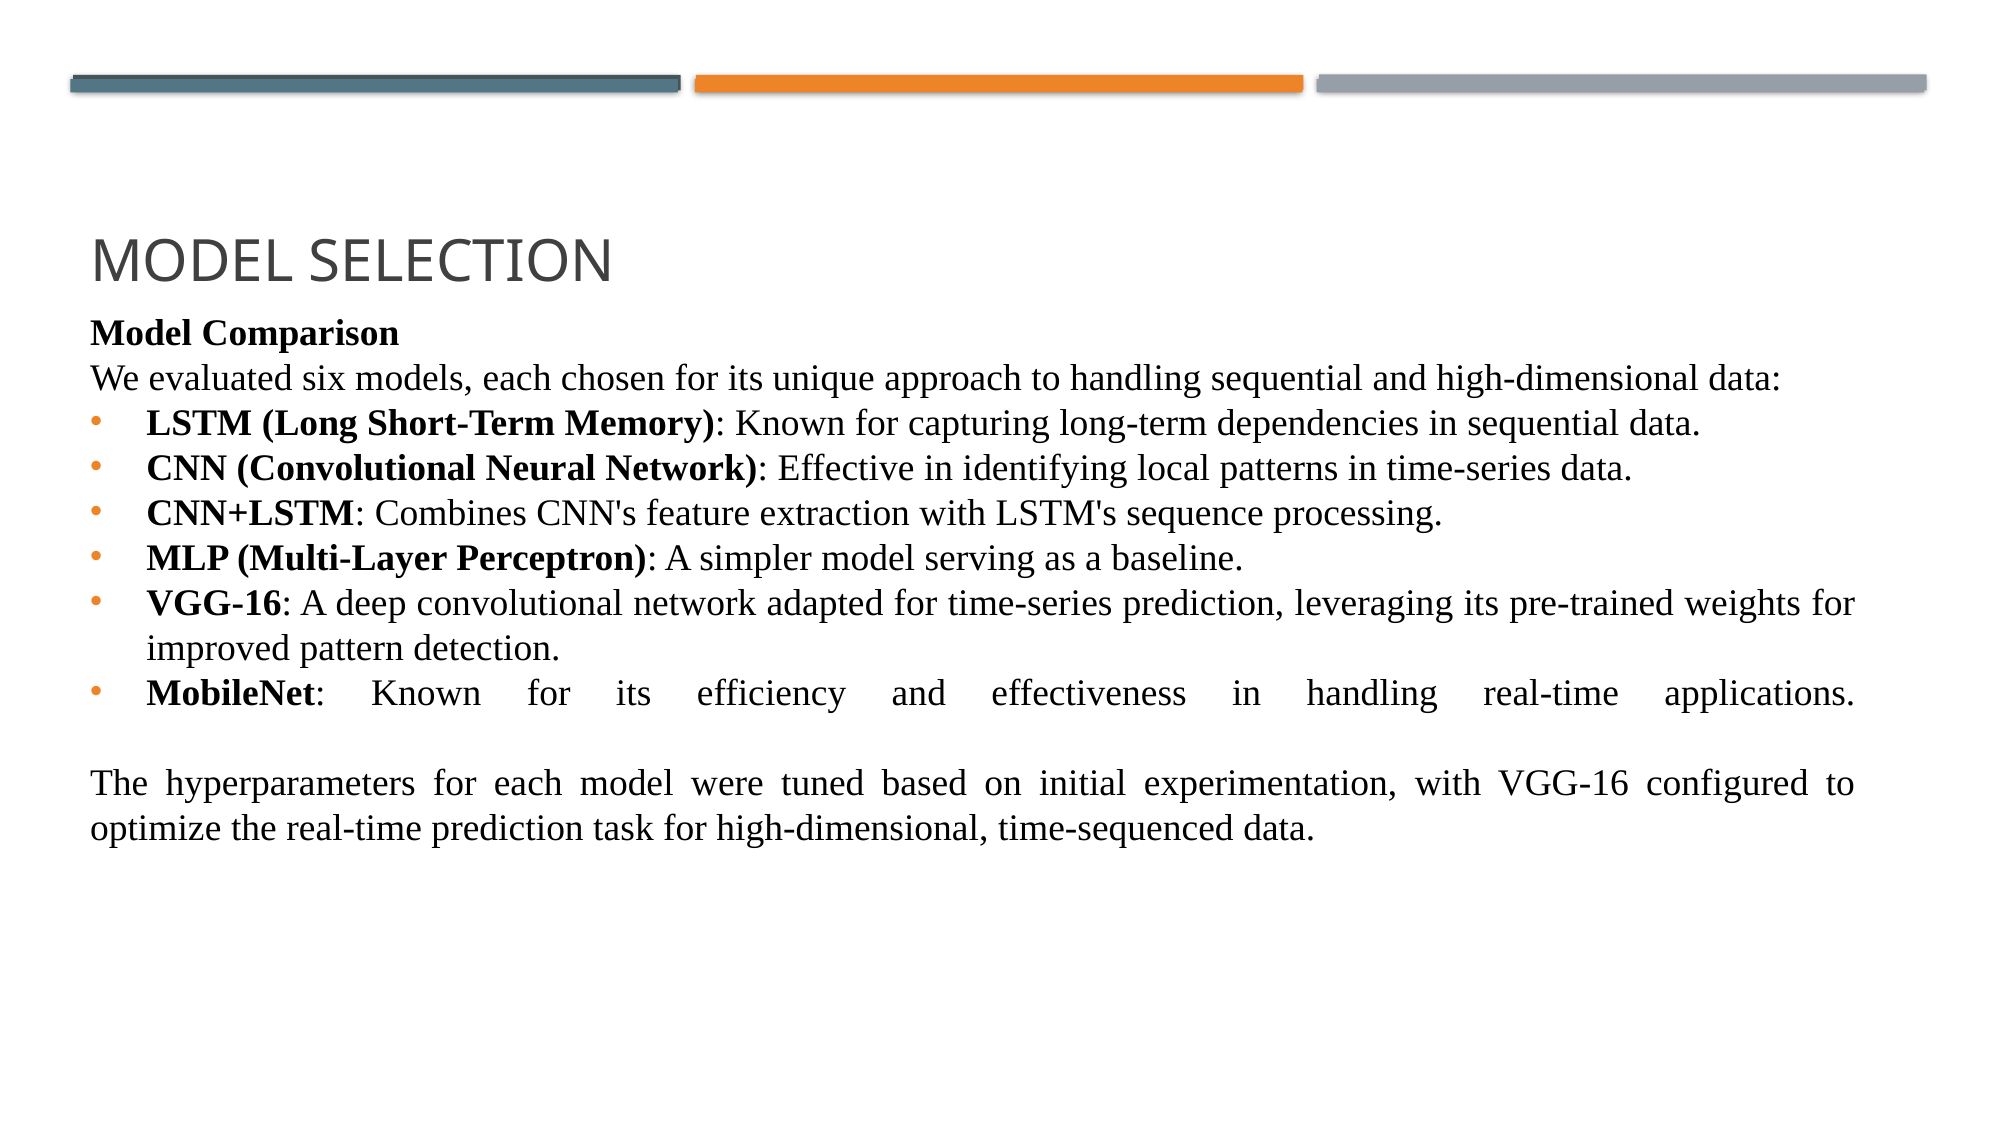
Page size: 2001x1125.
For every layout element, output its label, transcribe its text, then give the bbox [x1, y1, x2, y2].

title MODEL SELECTION [75, 113, 1924, 301]
list Model Comparison We evaluated six models, each chosen for its unique approach to handling sequential and high-dimensional data: LSTM (Long Short-Term Memory): Known for capturing long-term dependencies in sequential data. CNN (Convolutional Neural Network): Effective in identifying local patterns in time-series data. CNN+LSTM: Combines CNN's feature extraction with LSTM's sequence processing. MLP (Multi-Layer Perceptron): A simpler model serving as a baseline. VGG-16: A deep convolutional network adapted for time-series prediction, leveraging its pre-trained weights for improved pattern detection. MobileNet: Known for its efficiency and effectiveness in handling real-time applications. The hyperparameters for each model were tuned based on initial experimentation, with VGG-16 configured to optimize the real-time prediction task for high-dimensional, time-sequenced data. [75, 300, 1873, 1034]
